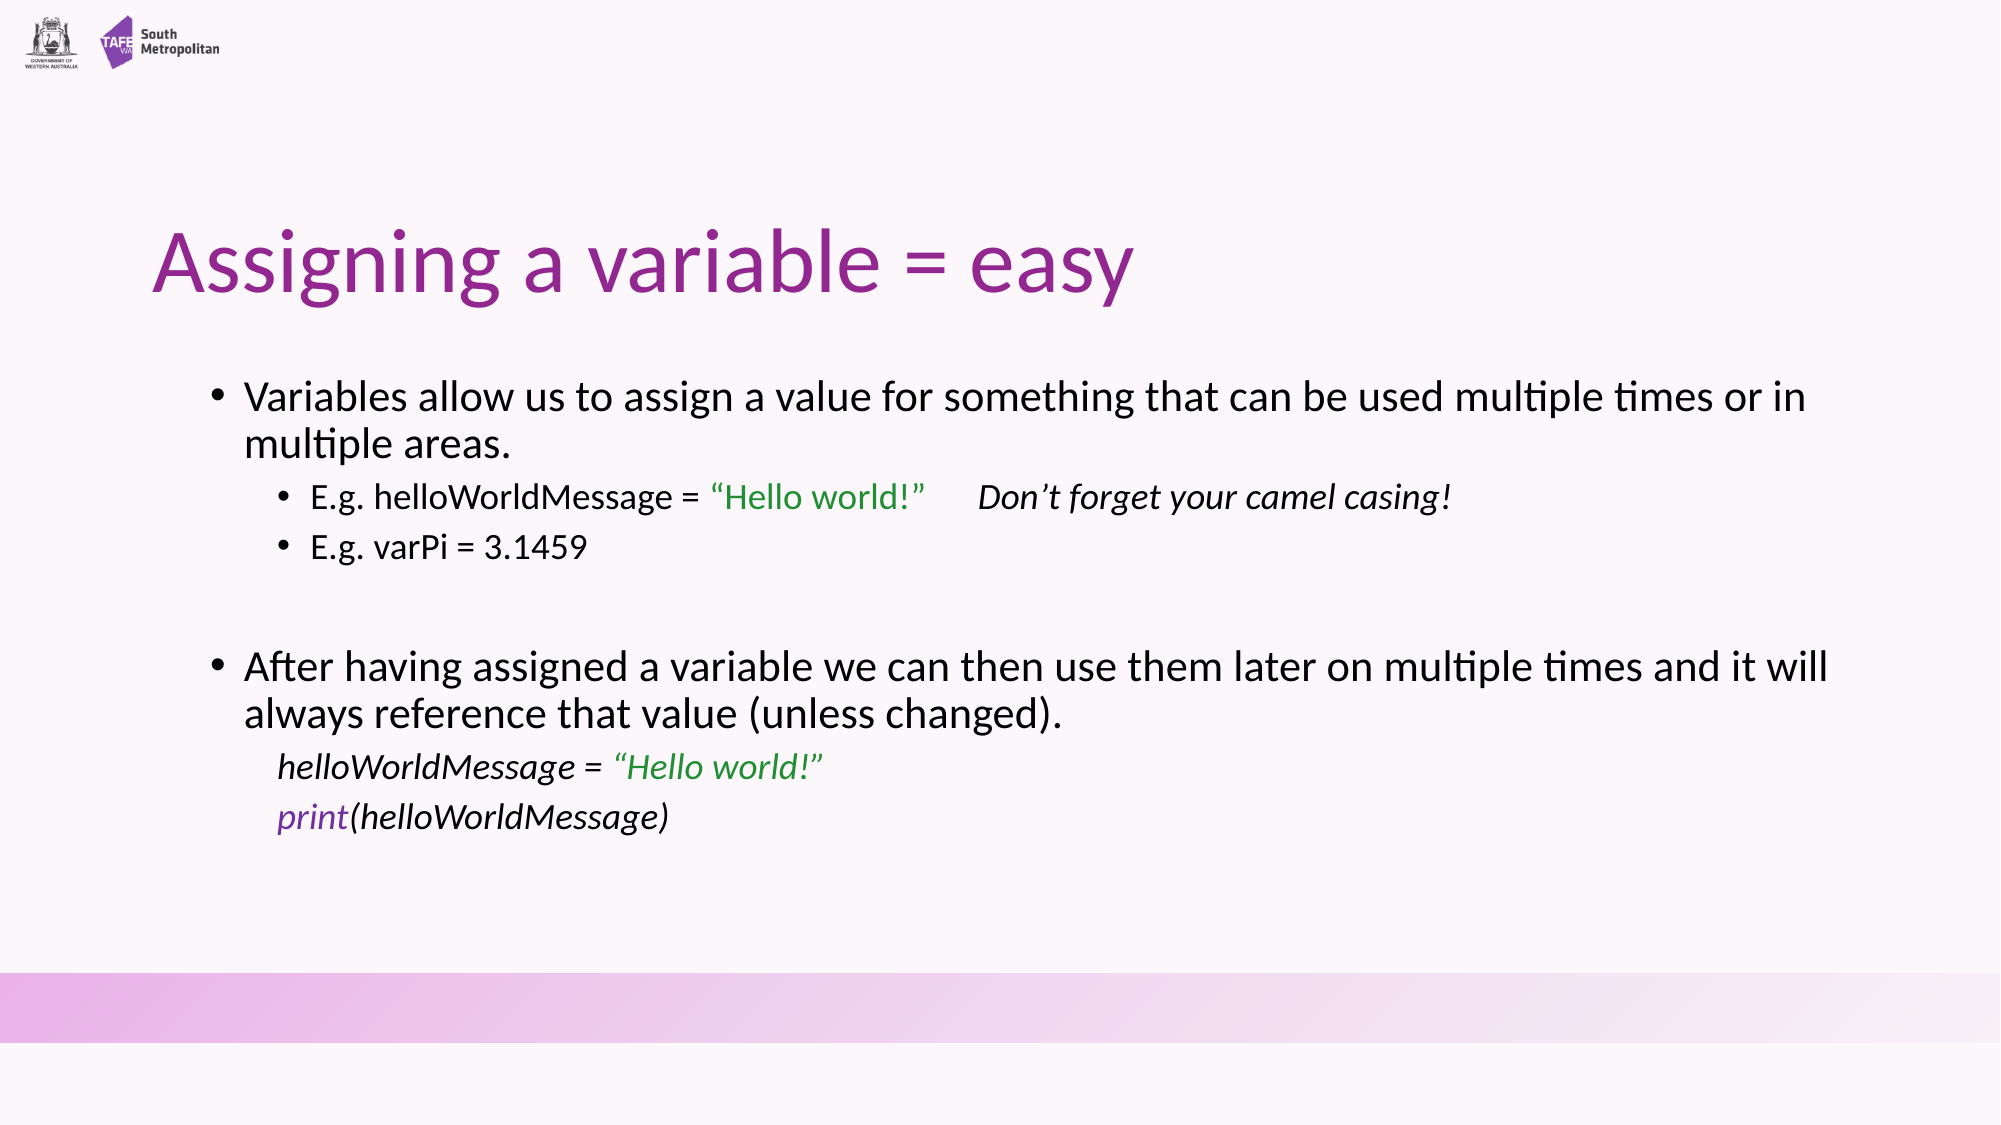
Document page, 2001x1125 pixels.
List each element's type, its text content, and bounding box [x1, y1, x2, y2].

title Assigning a variable = easy [137, 154, 1826, 365]
list Variables allow us to assign a value for something that can be used multiple times or in multiple areas. E.g. helloWorldMessage = “Hello world!” Don’t forget your camel casing! E.g. varPi = 3.1459 After having assigned a variable we can then use them later on multiple times and it will always reference that value (unless changed). helloWorldMessage = “Hello world!” print(helloWorldMessage) [128, 365, 1854, 847]
picture [25, 15, 219, 69]
